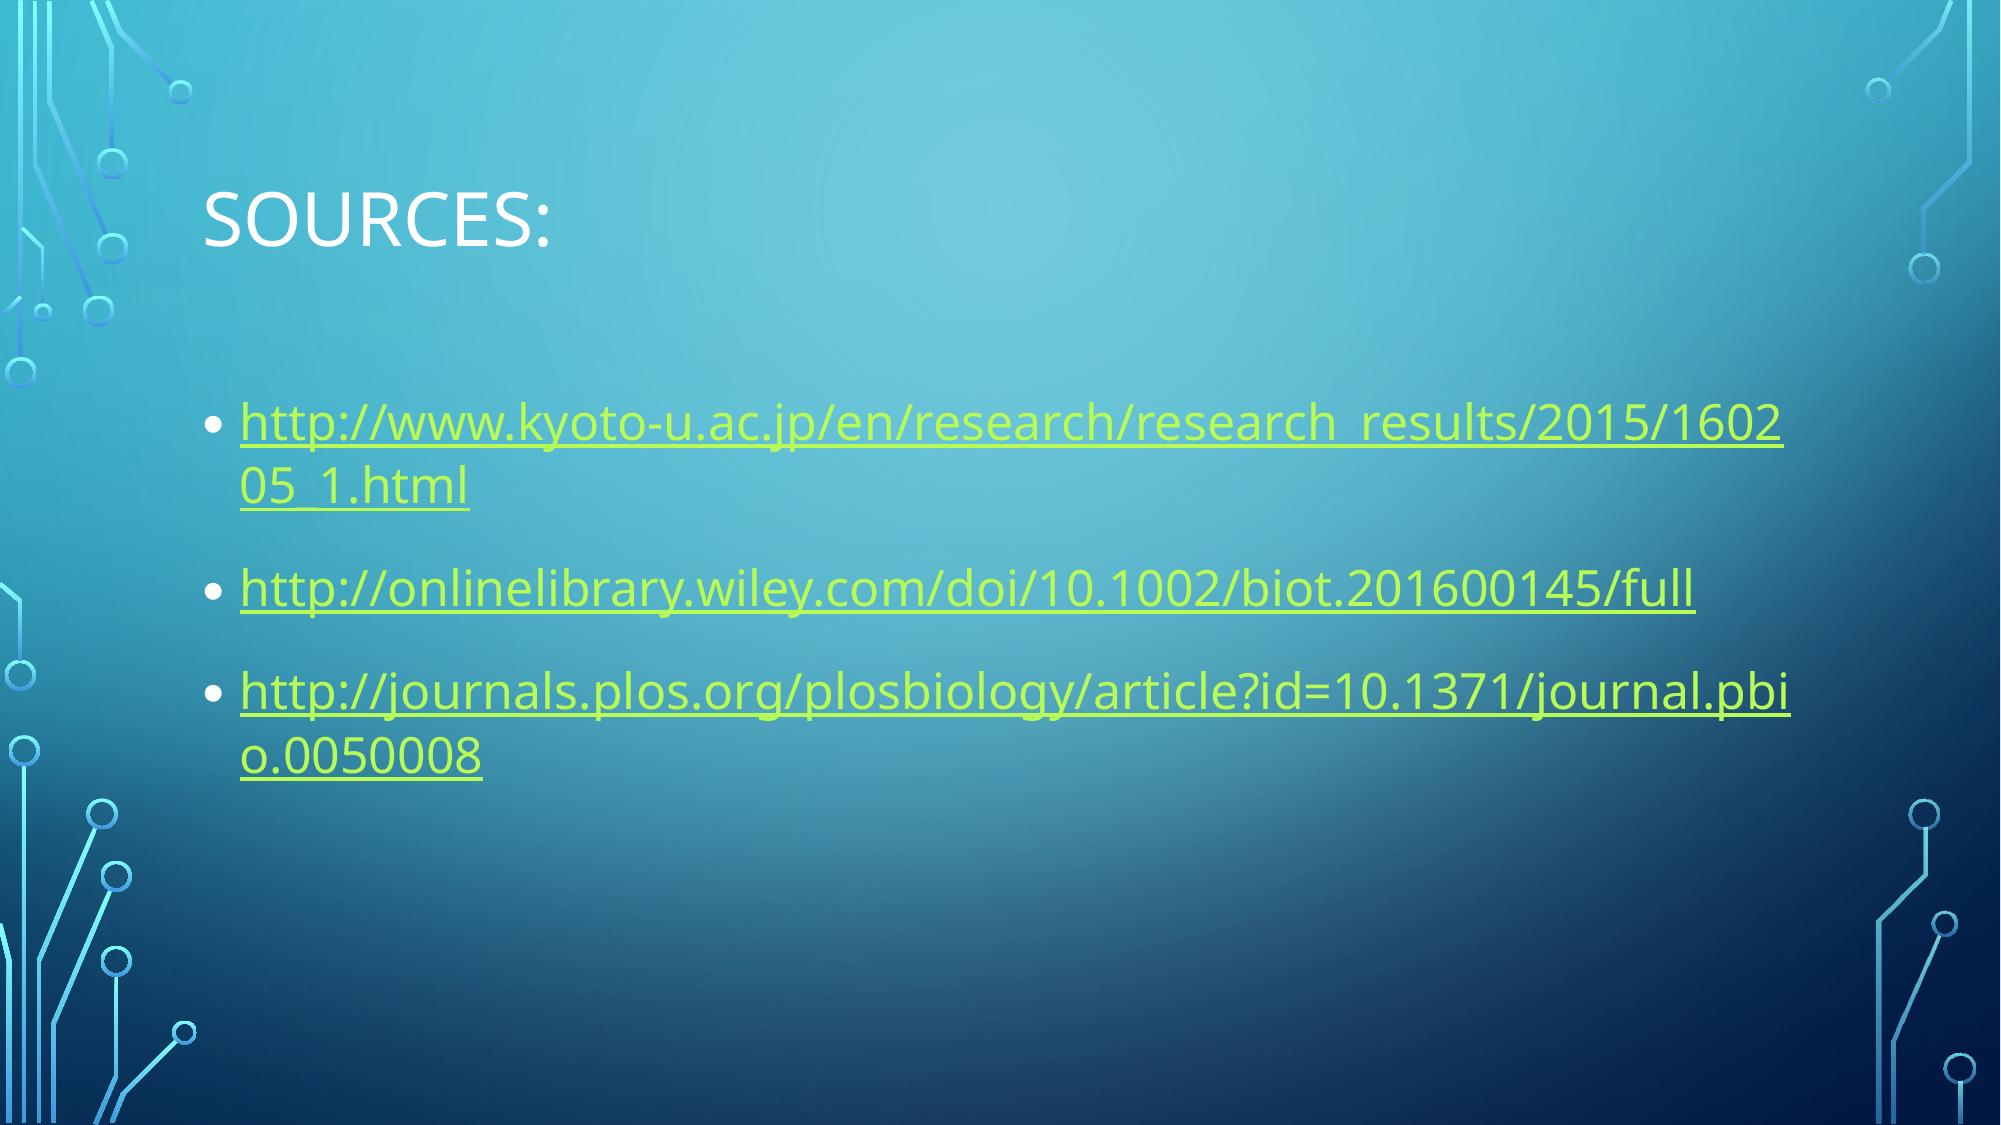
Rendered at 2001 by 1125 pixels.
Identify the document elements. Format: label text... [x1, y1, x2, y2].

list http://www.kyoto-u.ac.jp/en/research/research_results/2015/160205_1.html http://onlinelibrary.wiley.com/doi/10.1002/biot.201600145/full http://journals.plos.org/plosbiology/article?id=10.1371/journal.pbio.0050008 [187, 369, 1813, 950]
title Sources: [187, 101, 1813, 344]
